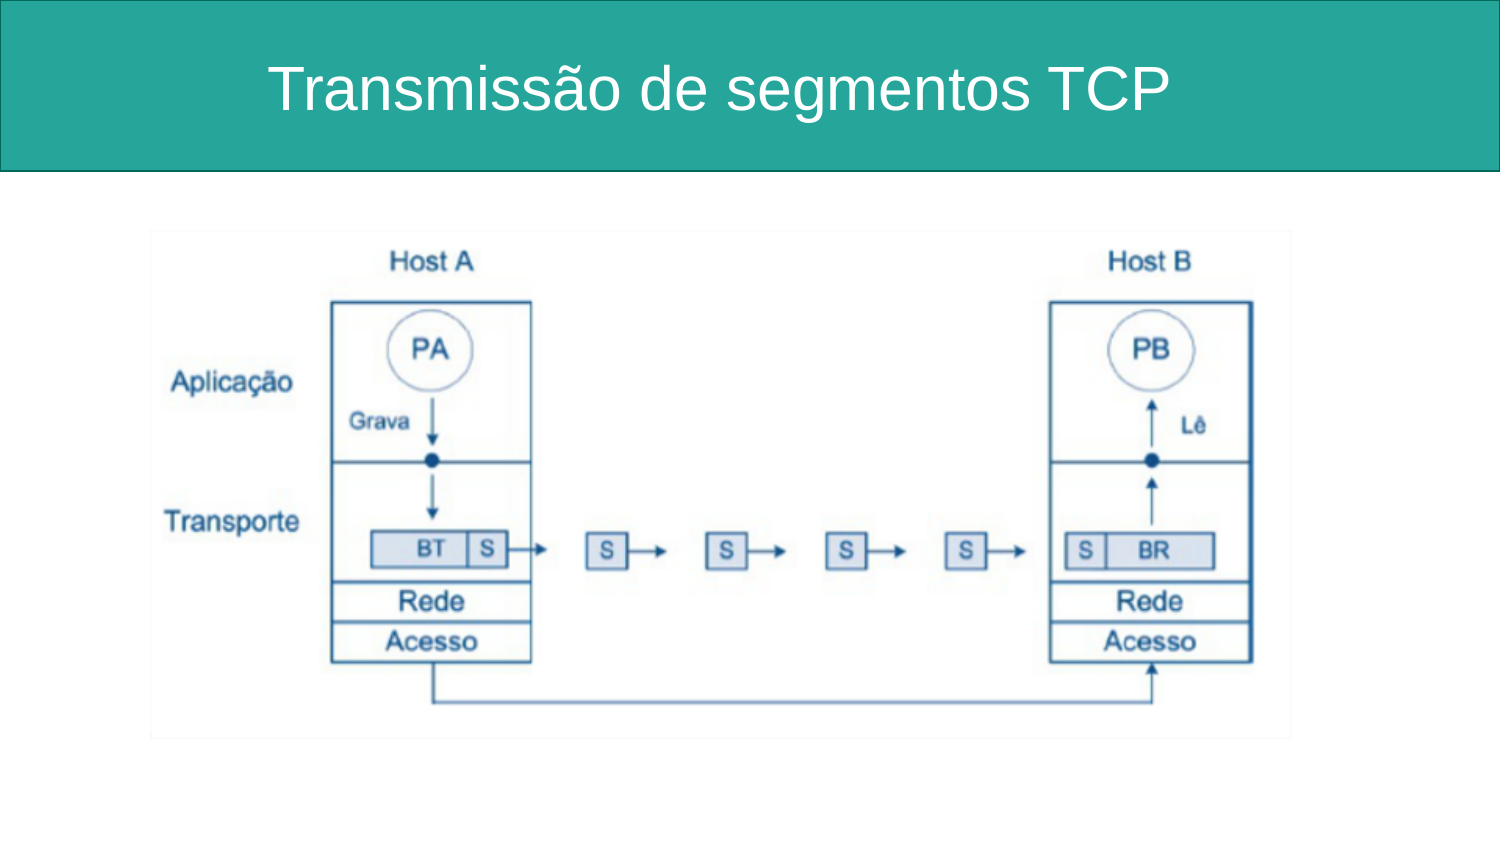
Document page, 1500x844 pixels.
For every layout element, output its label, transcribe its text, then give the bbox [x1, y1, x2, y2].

picture [150, 230, 1292, 739]
text_box Transmissão de segmentos TCP [109, 33, 1332, 138]
text_box [0, 0, 1500, 171]
